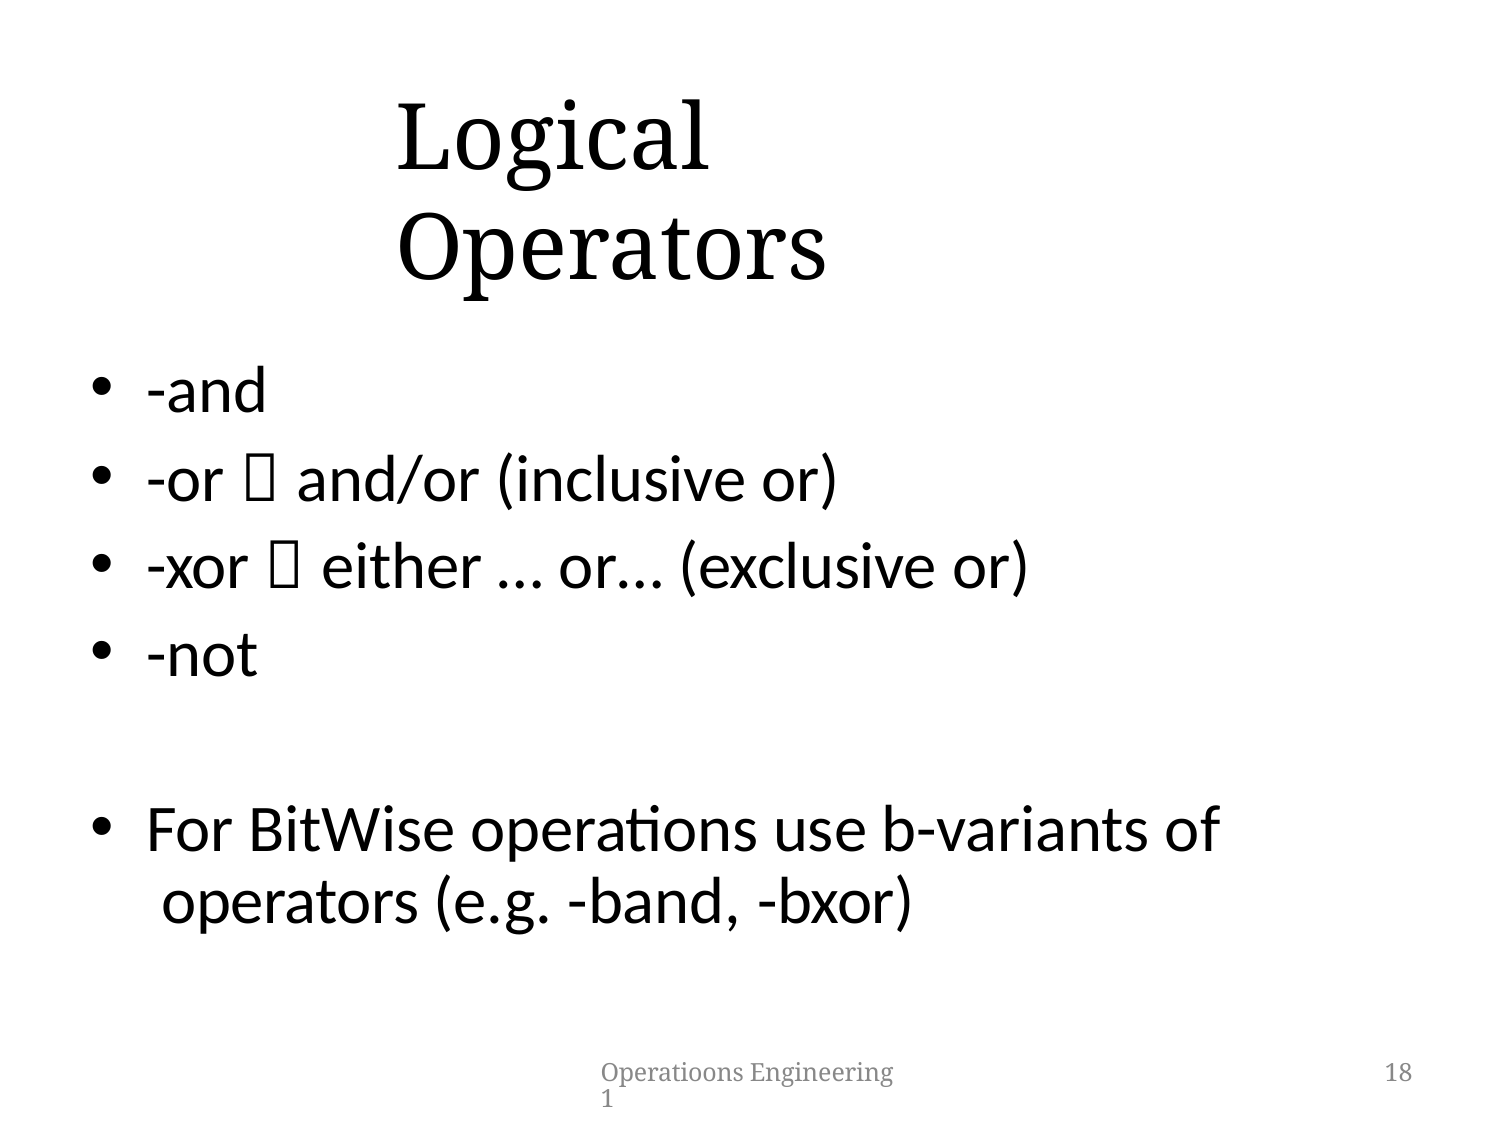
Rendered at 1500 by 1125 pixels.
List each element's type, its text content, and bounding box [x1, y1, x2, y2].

title Logical Operators [393, 75, 1108, 298]
footer Operatioons Engineering 1 [598, 1060, 902, 1125]
slide_number 18 [1378, 1060, 1417, 1125]
text_box -and -or  and/or (inclusive or) -xor  either … or… (exclusive or) -not For BitWise operations use b-variants of operators (e.g. -band, -bxor) [87, 335, 1231, 938]
